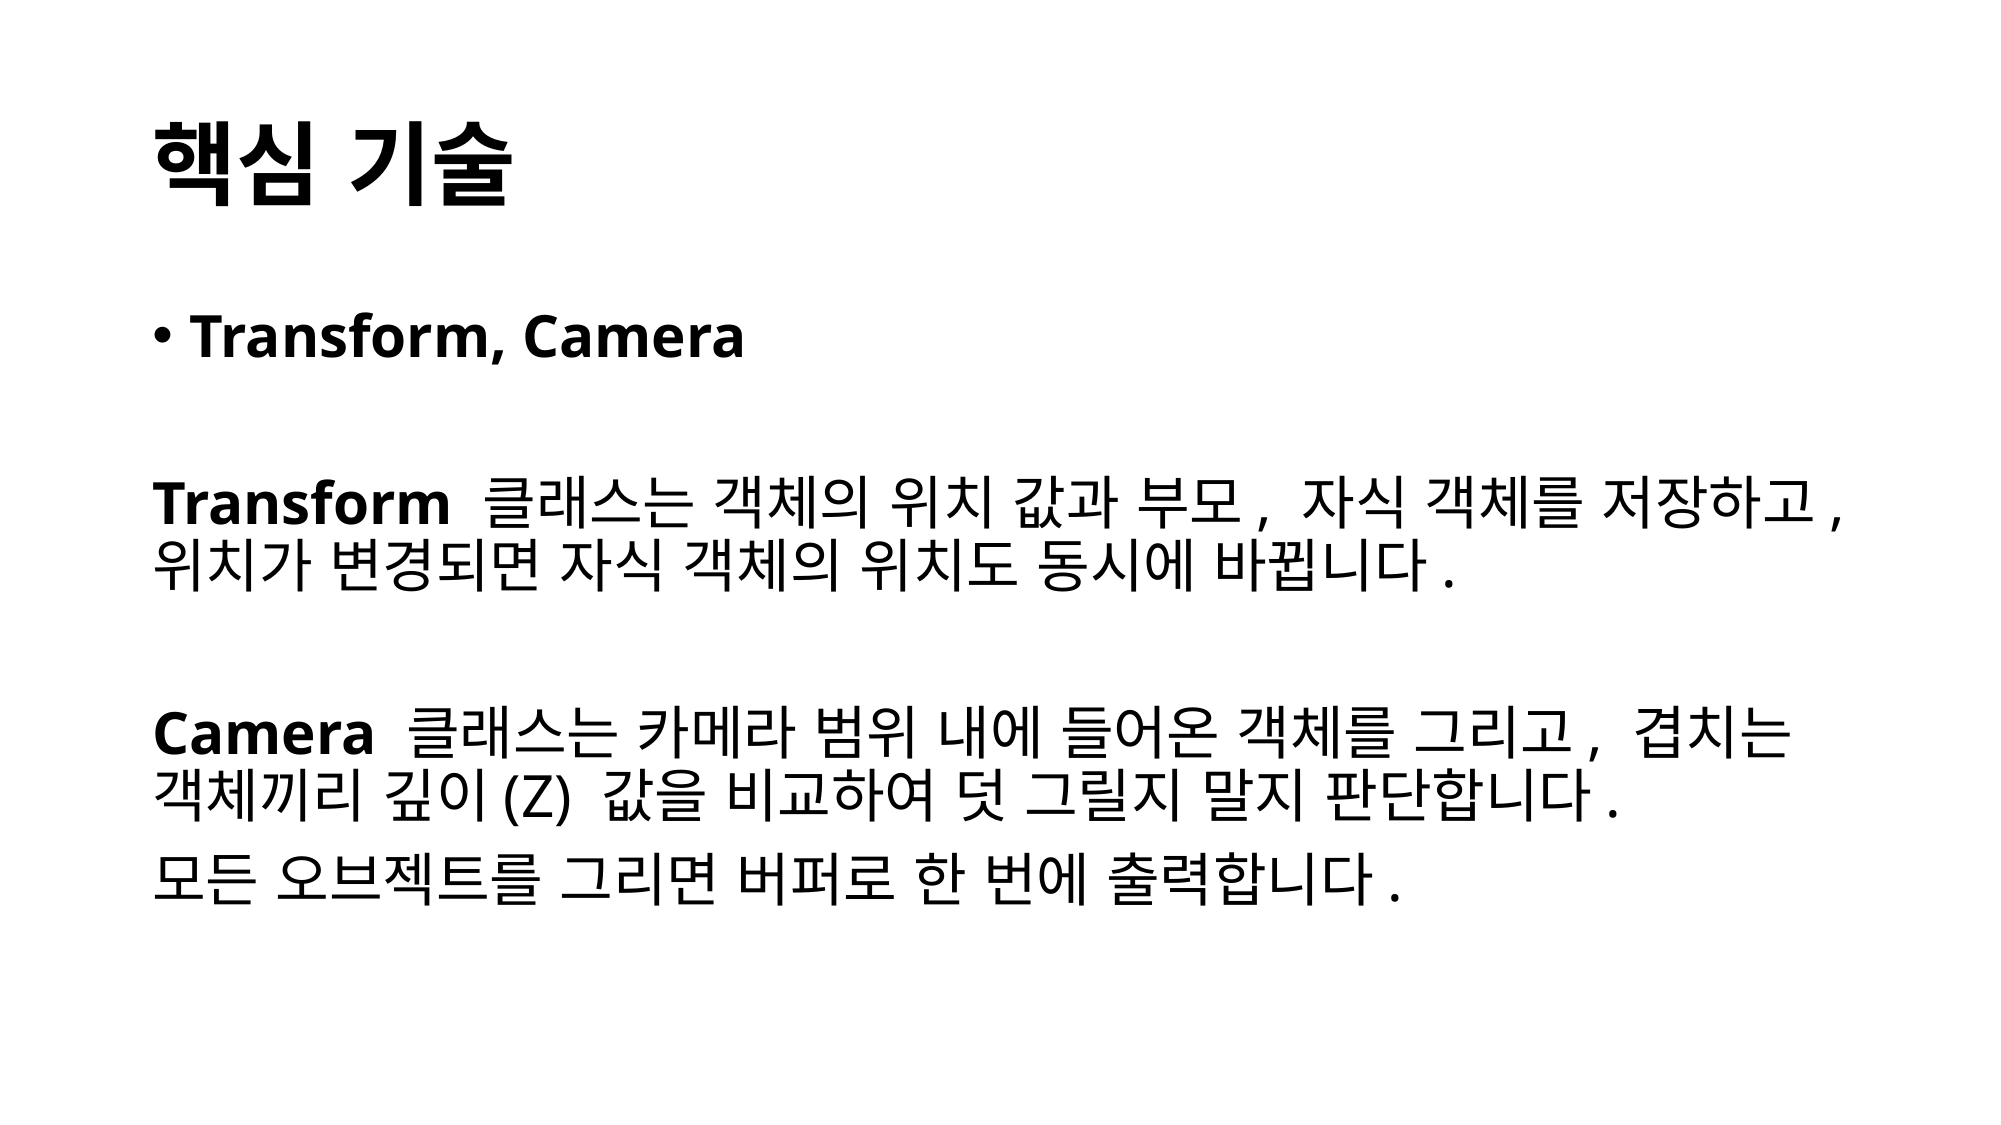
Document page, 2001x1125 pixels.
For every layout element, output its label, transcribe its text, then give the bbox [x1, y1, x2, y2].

title 핵심 기술 [137, 59, 1863, 278]
list Transform, Camera Transform 클래스는 객체의 위치 값과 부모, 자식 객체를 저장하고, 위치가 변경되면 자식 객체의 위치도 동시에 바뀝니다. Camera 클래스는 카메라 범위 내에 들어온 객체를 그리고, 겹치는 객체끼리 깊이(Z) 값을 비교하여 덧 그릴지 말지 판단합니다. 모든 오브젝트를 그리면 버퍼로 한 번에 출력합니다. [137, 299, 1863, 1014]
